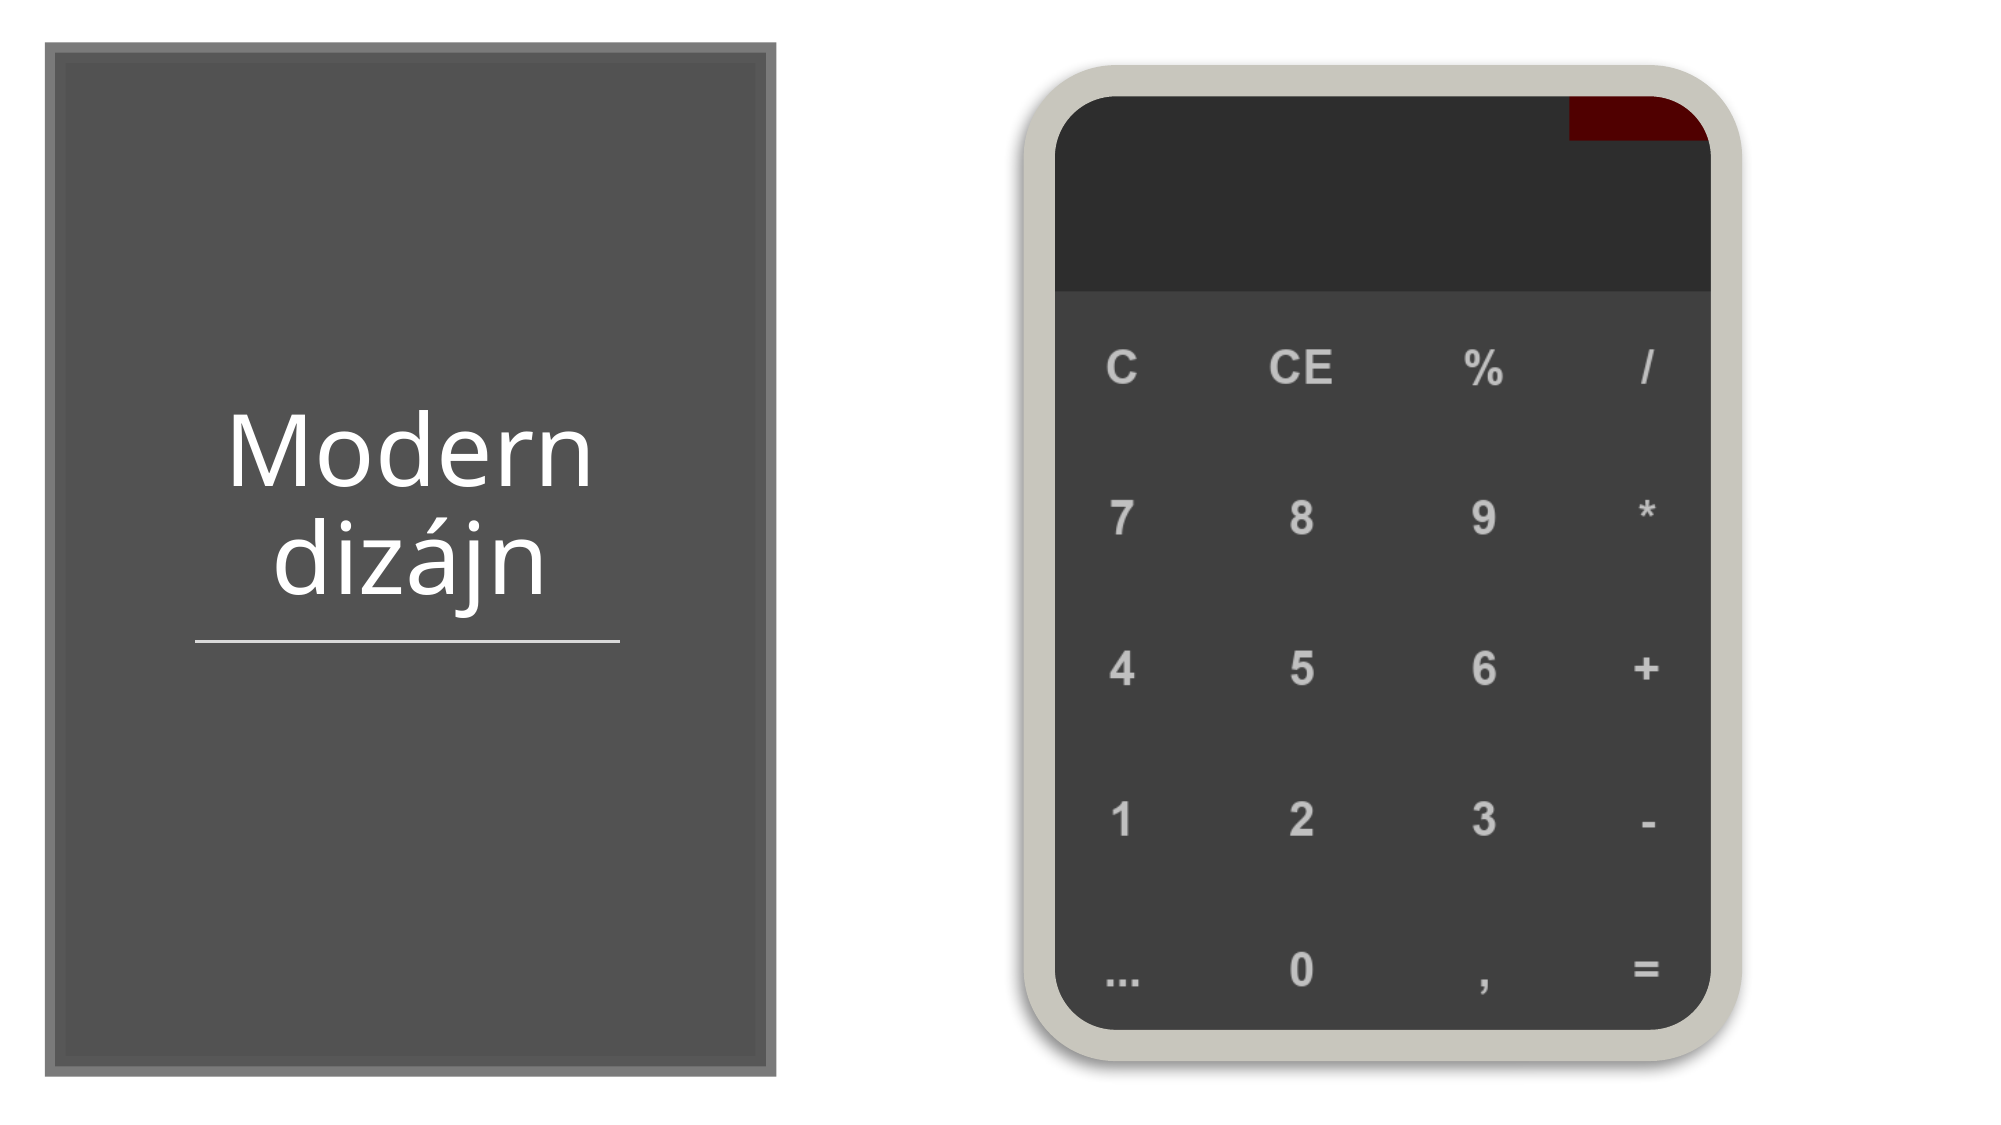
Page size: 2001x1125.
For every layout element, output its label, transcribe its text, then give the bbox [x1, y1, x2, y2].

text_box [54, 52, 767, 1067]
title Modern dizájn [110, 149, 711, 624]
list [1039, 80, 1727, 1046]
